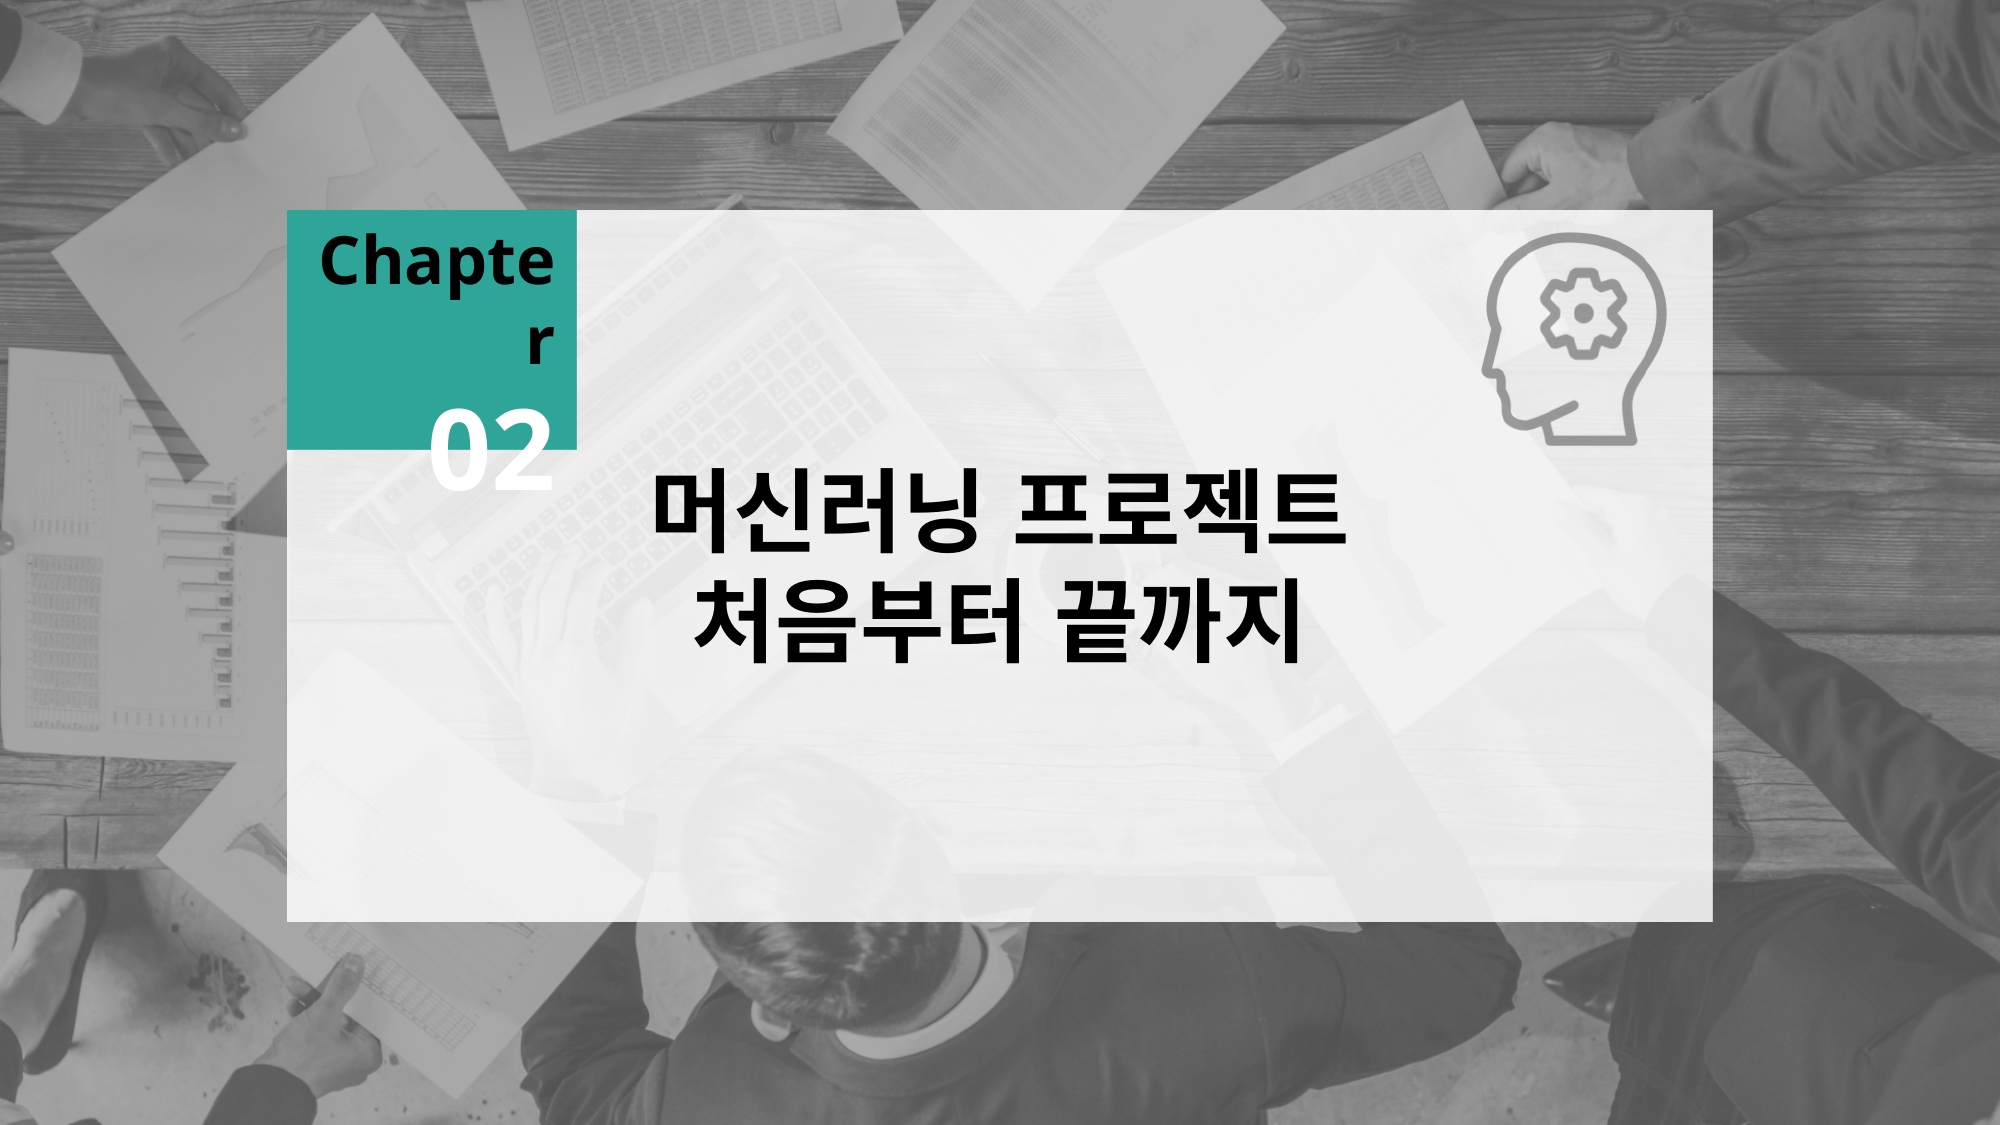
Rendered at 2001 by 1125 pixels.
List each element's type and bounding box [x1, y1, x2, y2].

text_box [287, 210, 577, 450]
text_box [1480, 229, 1669, 450]
text_box [287, 210, 1713, 922]
picture [0, 0, 2000, 1125]
